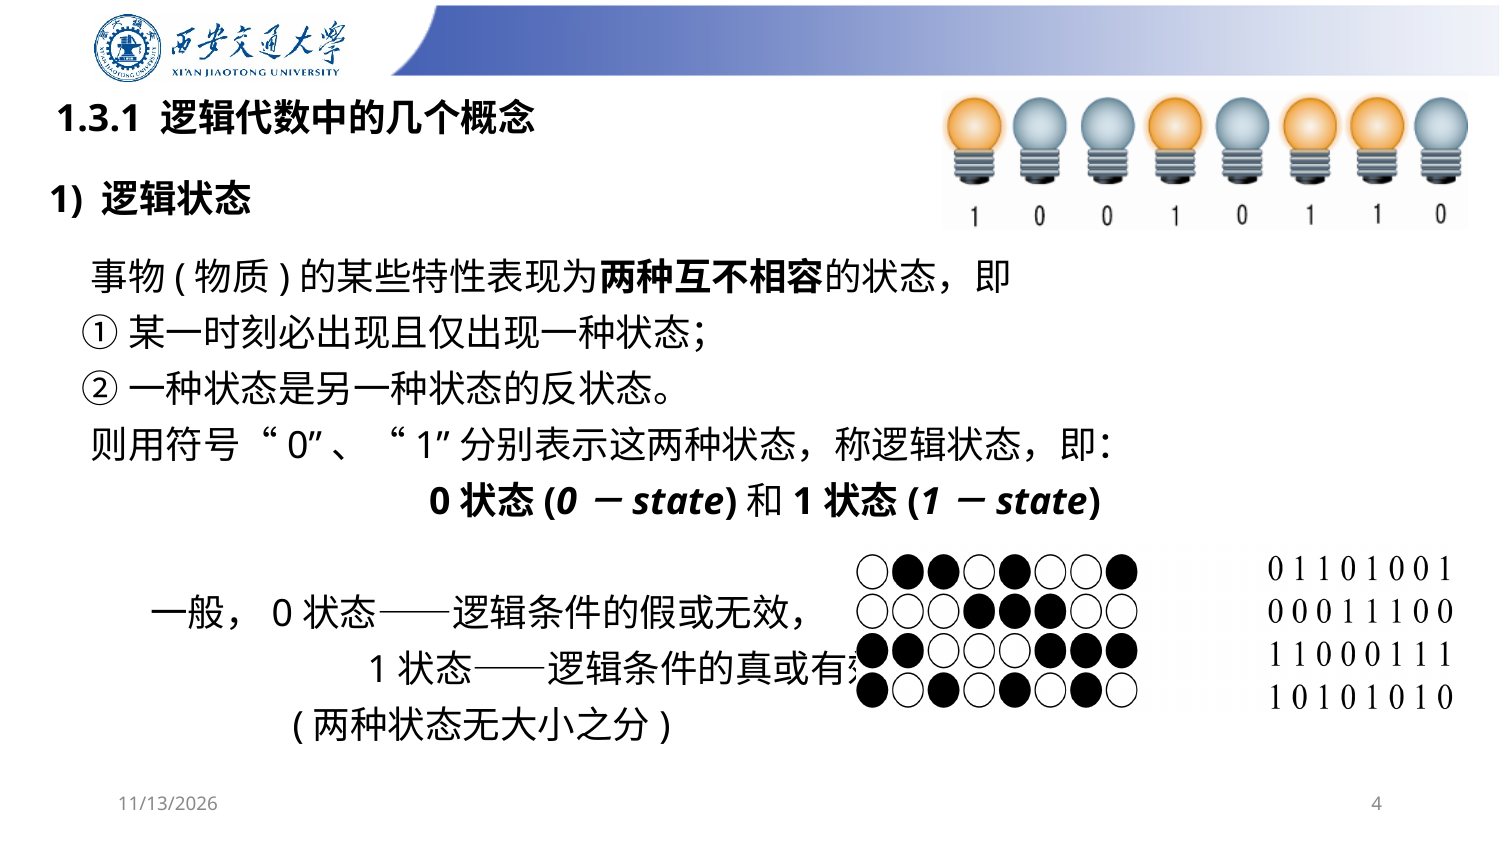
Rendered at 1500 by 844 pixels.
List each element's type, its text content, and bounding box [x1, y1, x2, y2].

list 1) 逻辑状态 事物(物质)的某些特性表现为两种互不相容的状态，即 ①某一时刻必出现且仅出现一种状态； ②一种状态是另一种状态的反状态。 则用符号“0”、“1”分别表示这两种状态，称逻辑状态，即： 0状态(0－state)和1状态(1－state) 一般，0状态——逻辑条件的假或无效， 1状态——逻辑条件的真或有效。 (两种状态无大小之分) [24, 153, 1447, 788]
picture [0, 0, 1500, 844]
title 1.3.1 逻辑代数中的几个概念 [41, 91, 940, 153]
text_box 2/24/2025 [103, 788, 441, 828]
text_box 4 [1059, 788, 1397, 828]
